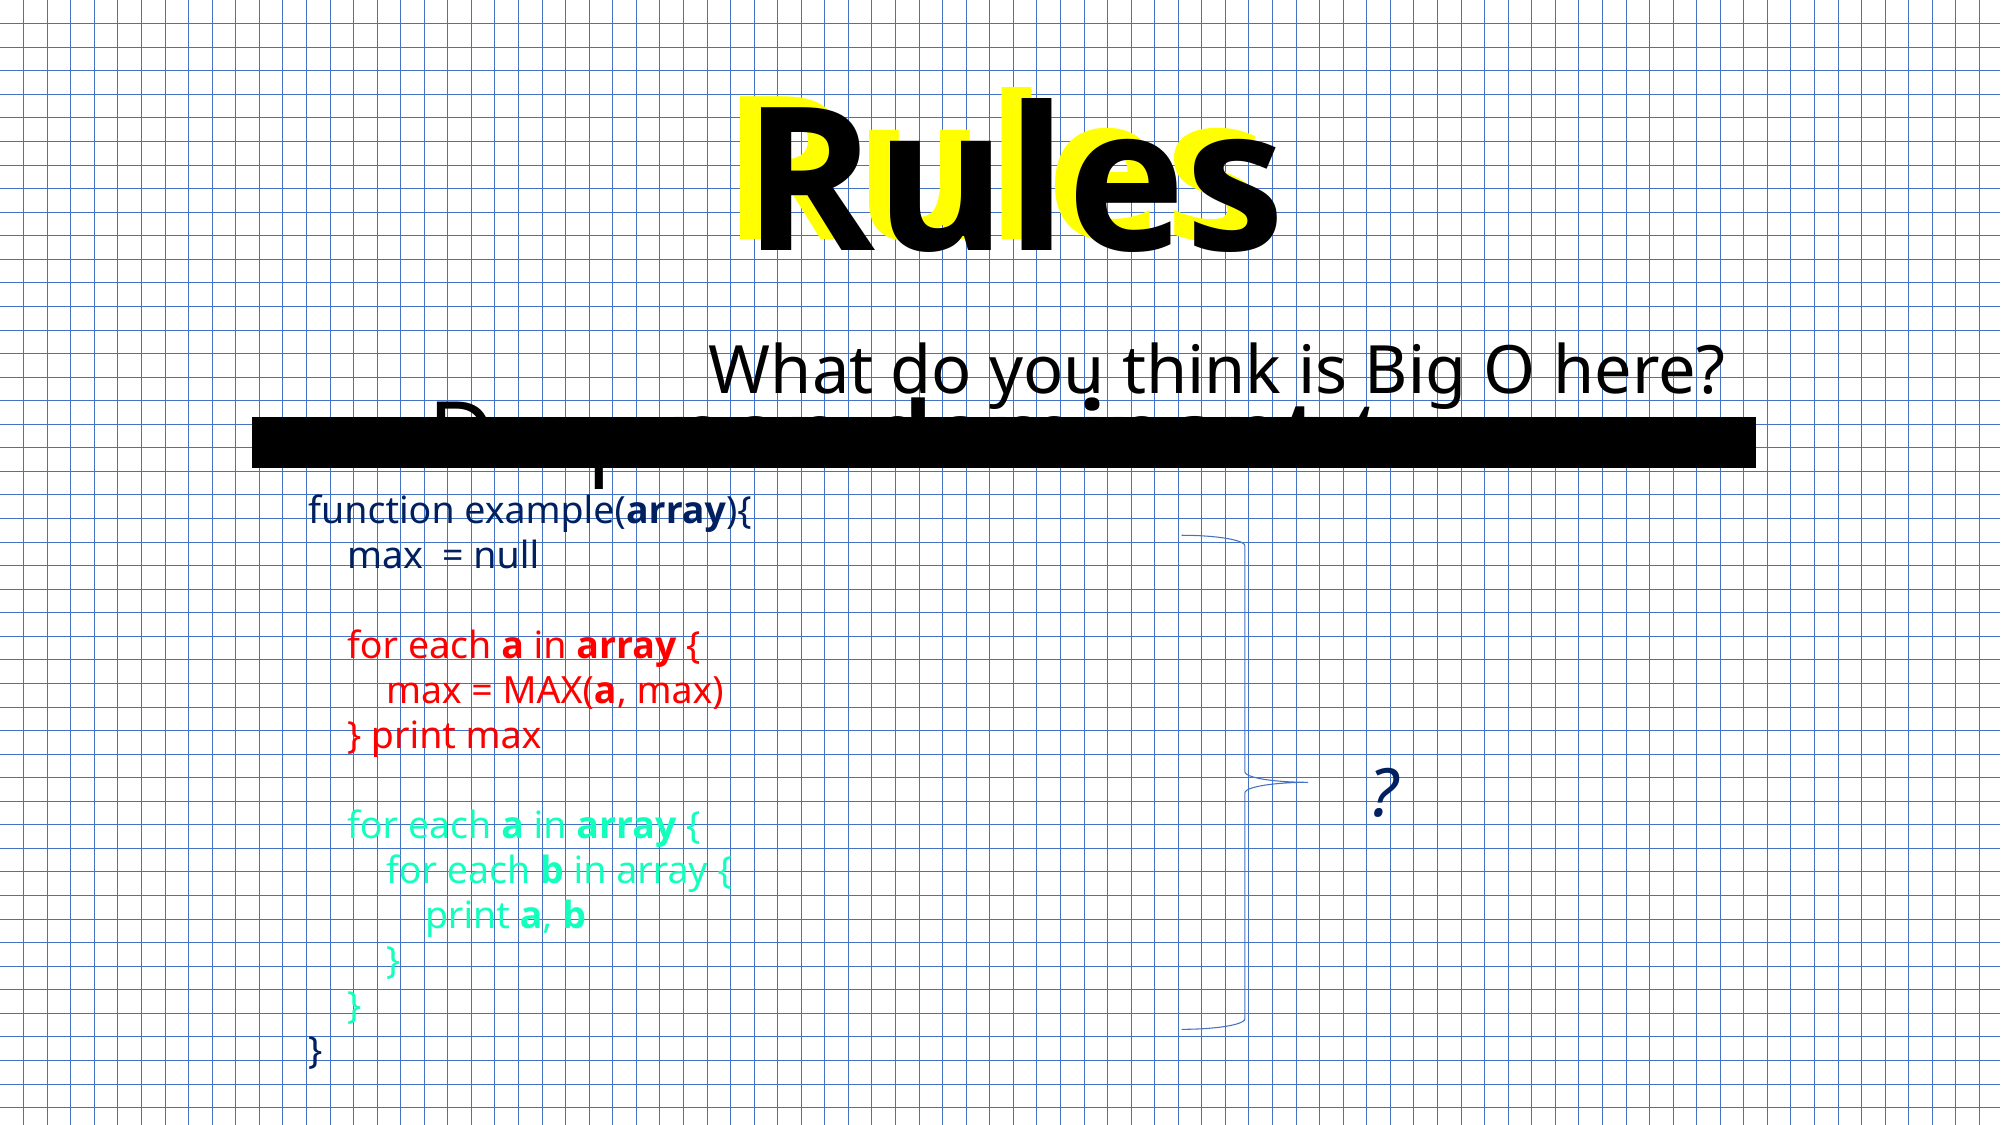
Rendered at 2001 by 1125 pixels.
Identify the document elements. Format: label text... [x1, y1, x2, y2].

text_box Drop non-dominant terms [14, 361, 228, 495]
text_box function example(array){ max = null for each a in array { max = MAX(a, max) } print max for each a in array { for each b in array { print a, b } } } [293, 515, 1442, 1079]
text_box Rules [14, 98, 2000, 302]
text_box Rules [0, 88, 1994, 291]
text_box What do you think is Big O here? [228, 275, 2000, 515]
text_box ? [1442, 644, 1866, 839]
